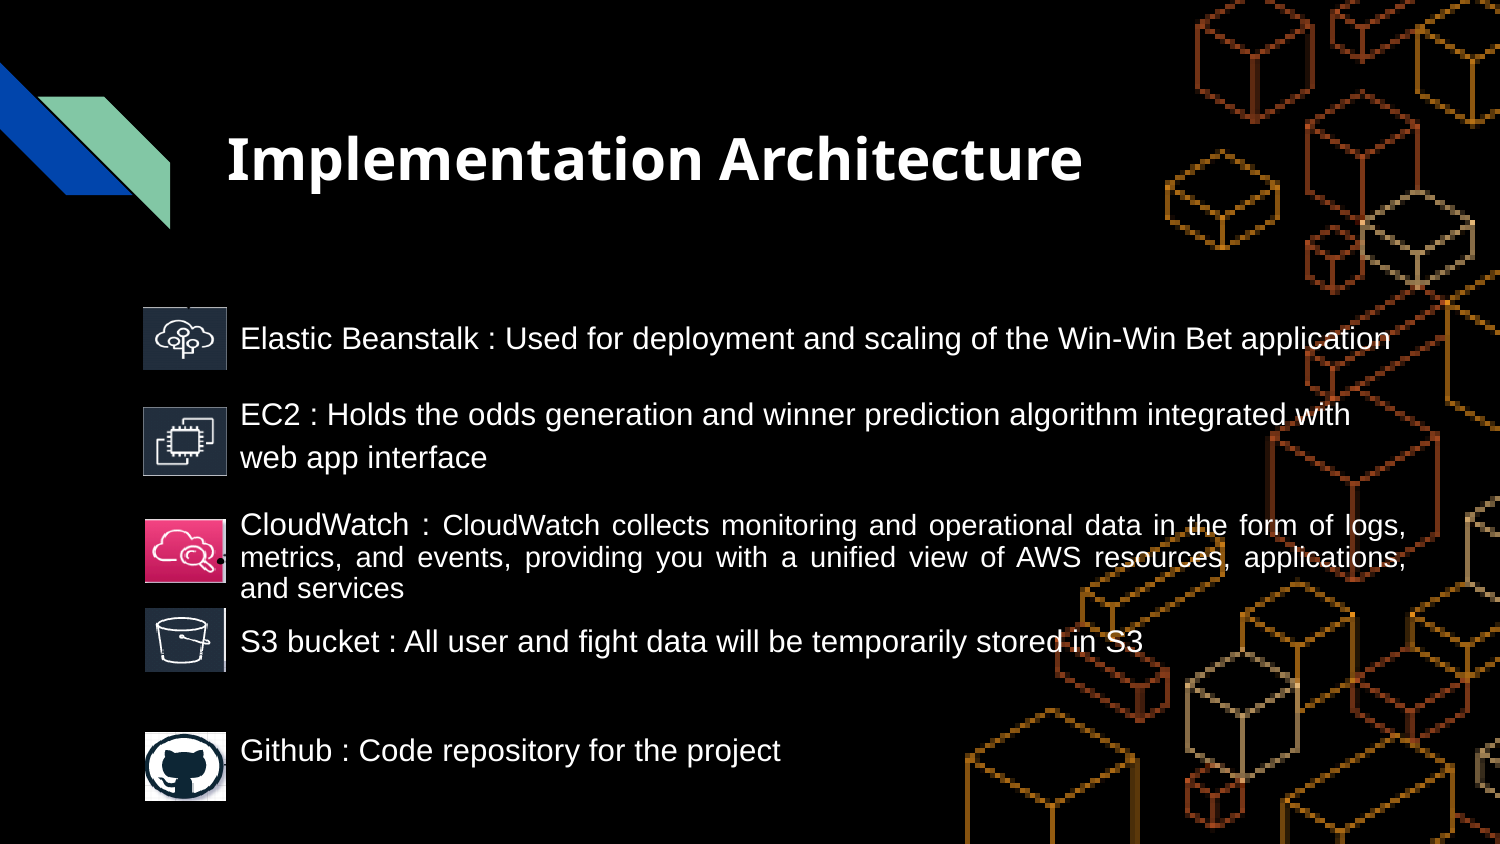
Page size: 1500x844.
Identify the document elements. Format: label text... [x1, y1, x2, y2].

title Implementation Architecture [212, 107, 1368, 258]
picture [0, 0, 1500, 844]
list Elastic Beanstalk : Used for deployment and scaling of the Win-Win Bet application EC2 : Holds the odds generation and winner prediction algorithm integrated with web app interface CloudWatch : CloudWatch collects monitoring and operational data in the form of logs, metrics, and events, providing you with a unified view of AWS resources, applications, and services S3 bucket : All user and fight data will be temporarily stored in S3 Github : Code repository for the project [225, 231, 1424, 802]
